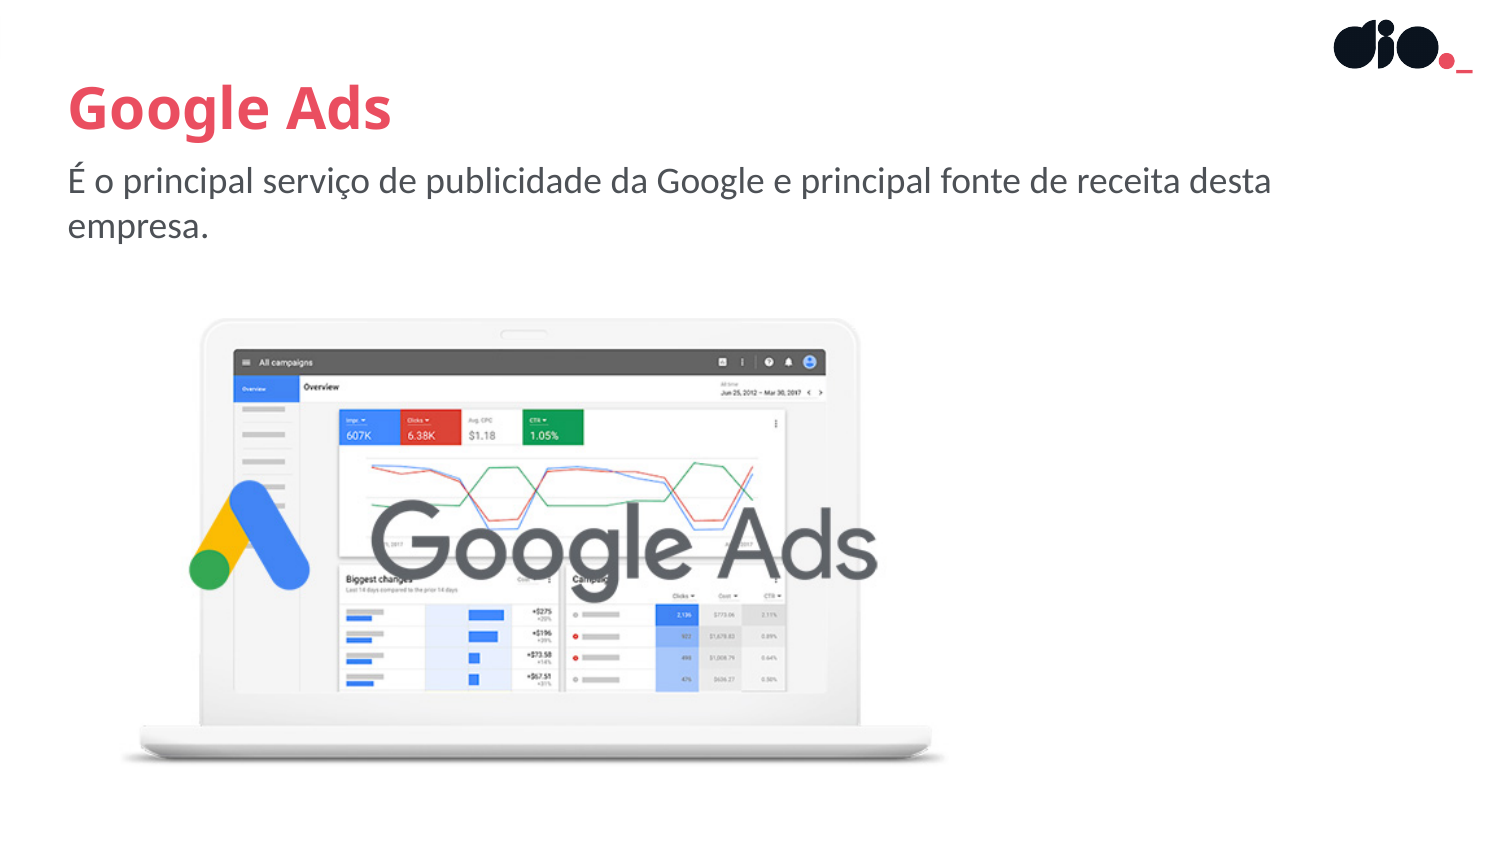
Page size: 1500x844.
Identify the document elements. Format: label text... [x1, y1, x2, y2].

picture [119, 318, 950, 768]
text_box Google Ads [52, 31, 1368, 148]
text_box É o principal serviço de publicidade da Google e principal fonte de receita desta empresa. [52, 148, 1386, 254]
picture [1333, 19, 1473, 74]
